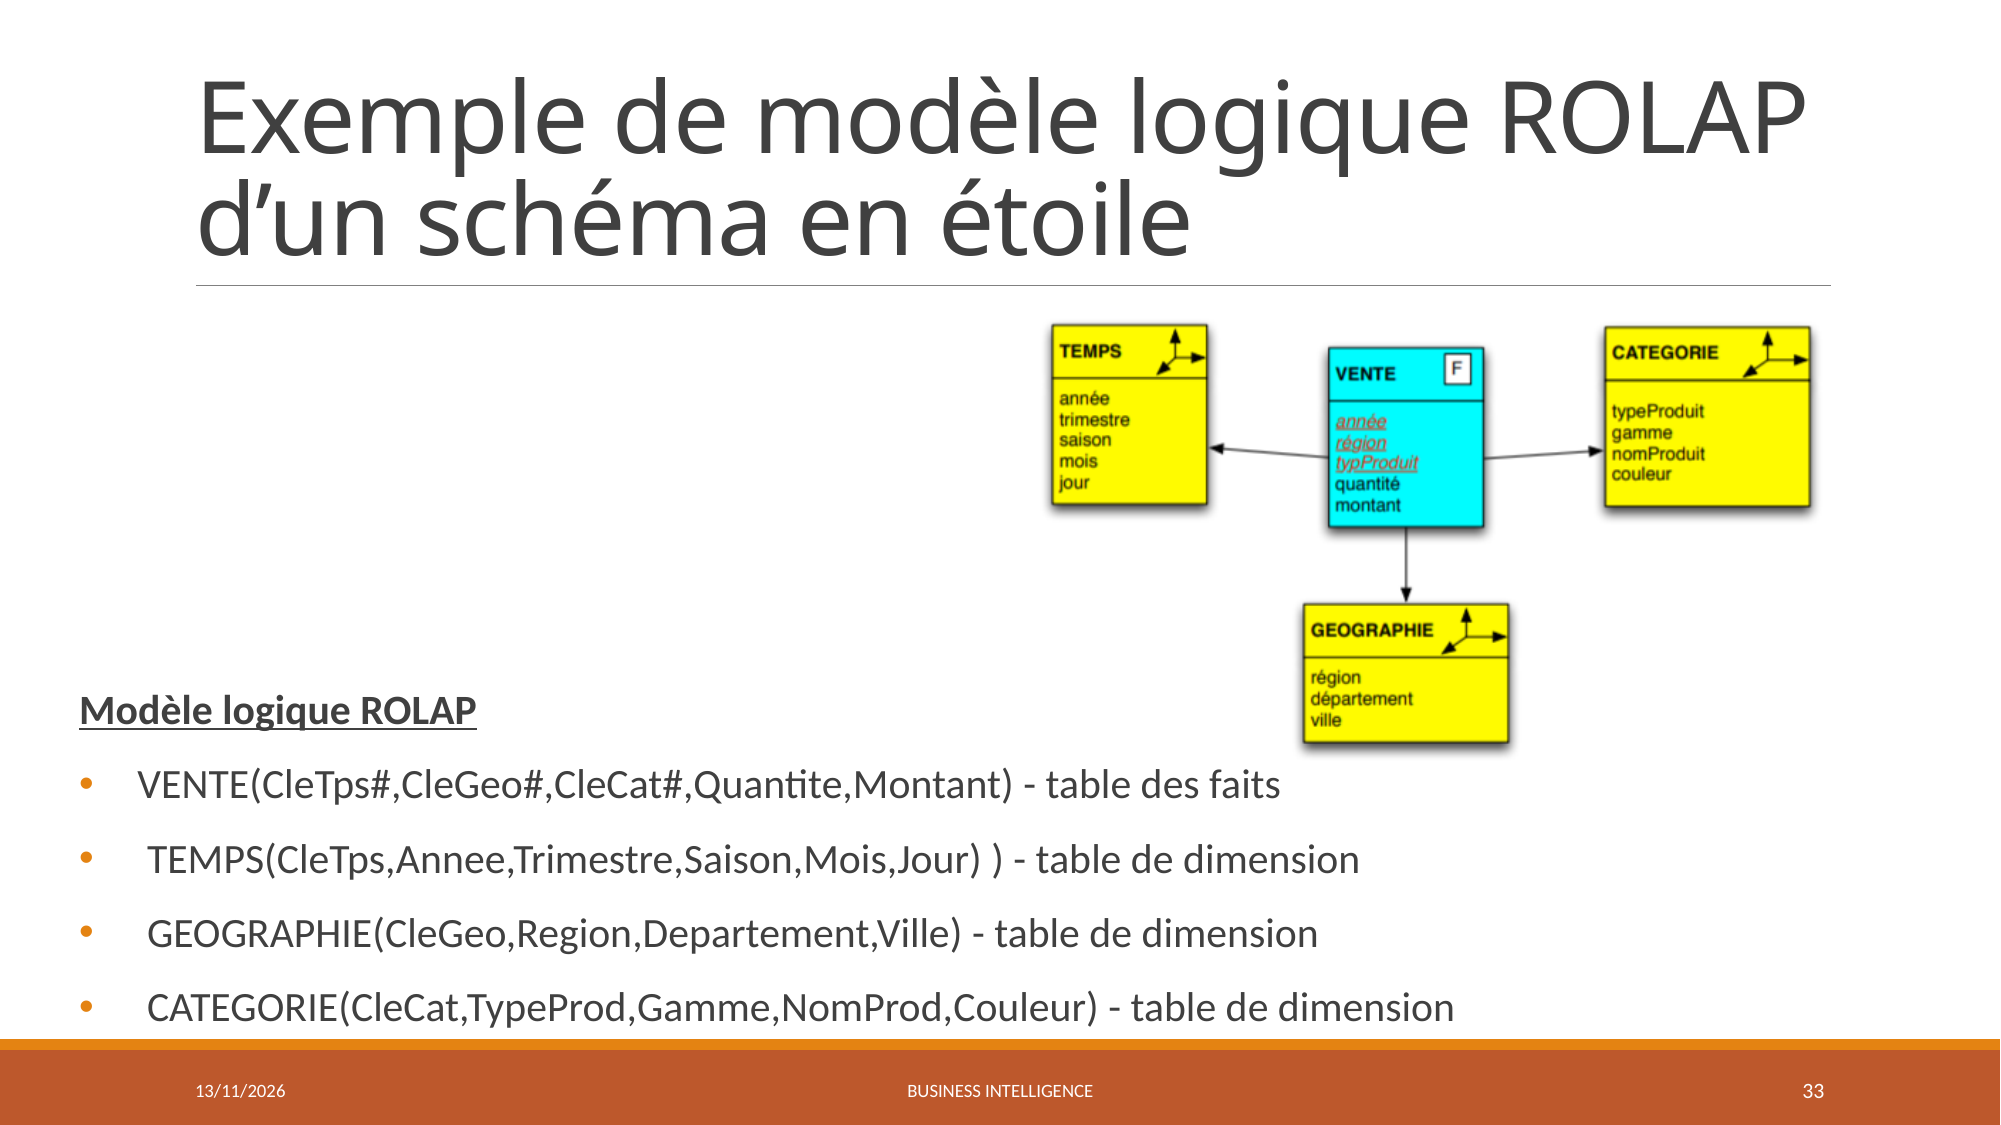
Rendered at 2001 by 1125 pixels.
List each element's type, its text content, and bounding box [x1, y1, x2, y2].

title Exemple de modèle logique ROLAP d’un schéma en étoile [180, 47, 1830, 284]
slide_number 33 [1624, 1059, 1840, 1120]
picture [1019, 305, 1859, 761]
footer Business Intelligence [604, 1059, 1396, 1120]
list Modèle logique ROLAP VENTE(CleTps#,CleGeo#,CleCat#,Quantite,Montant) - table des faits TEMPS(CleTps,Annee,Trimestre,Saison,Mois,Jour) ) - table de dimension GEOGRAPHIE(CleGeo,Region,Departement,Ville) - table de dimension CATEGORIE(CleCat,TypeProd,Gamme,NomProd,Couleur) - table de dimension [79, 681, 1699, 1044]
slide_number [180, 1059, 586, 1120]
